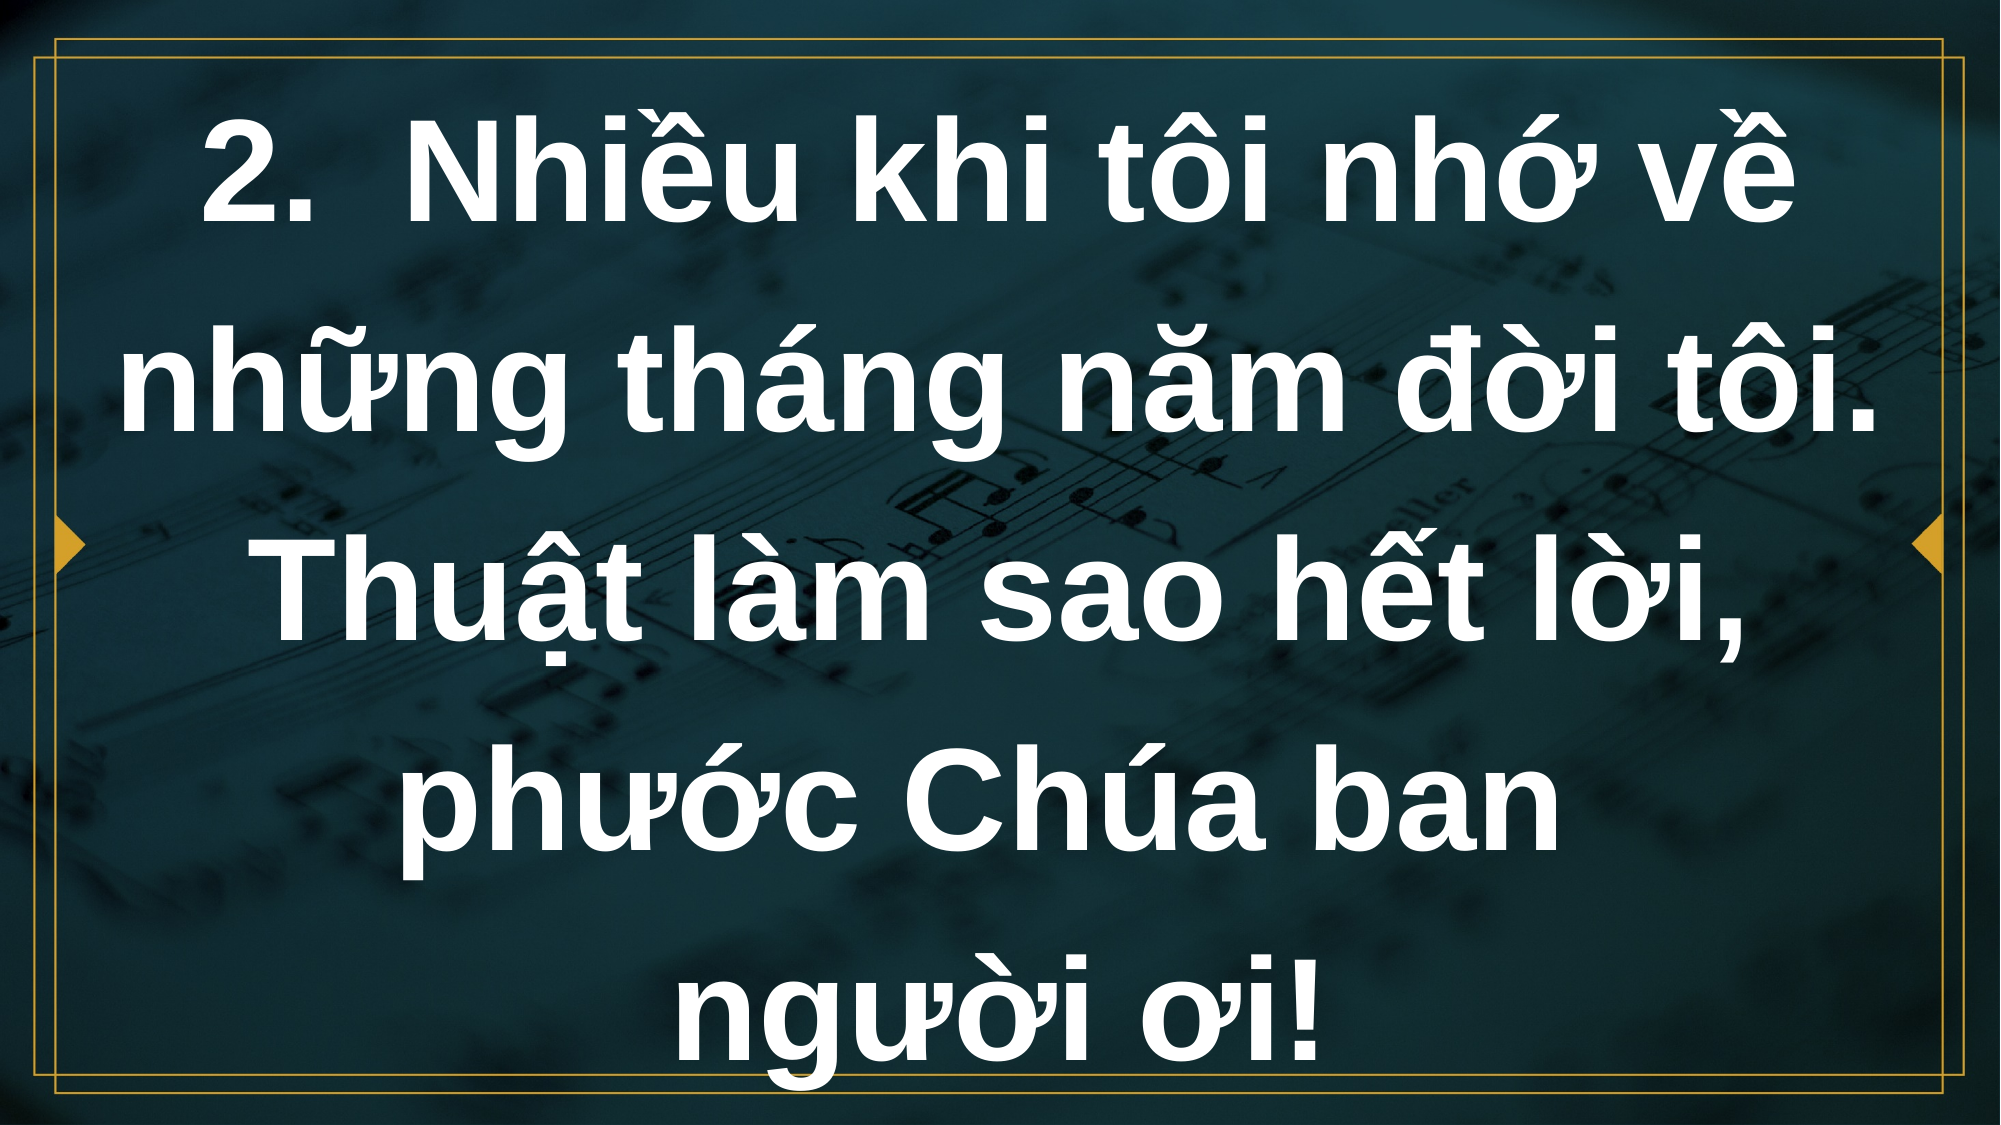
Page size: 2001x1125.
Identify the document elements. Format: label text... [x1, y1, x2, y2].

title 2. Nhiều khi tôi nhớ về những tháng năm đời tôi. Thuật làm sao hết lời, phước Chúa ban người ơi! [55, 53, 1945, 1077]
picture [0, 0, 2000, 1125]
